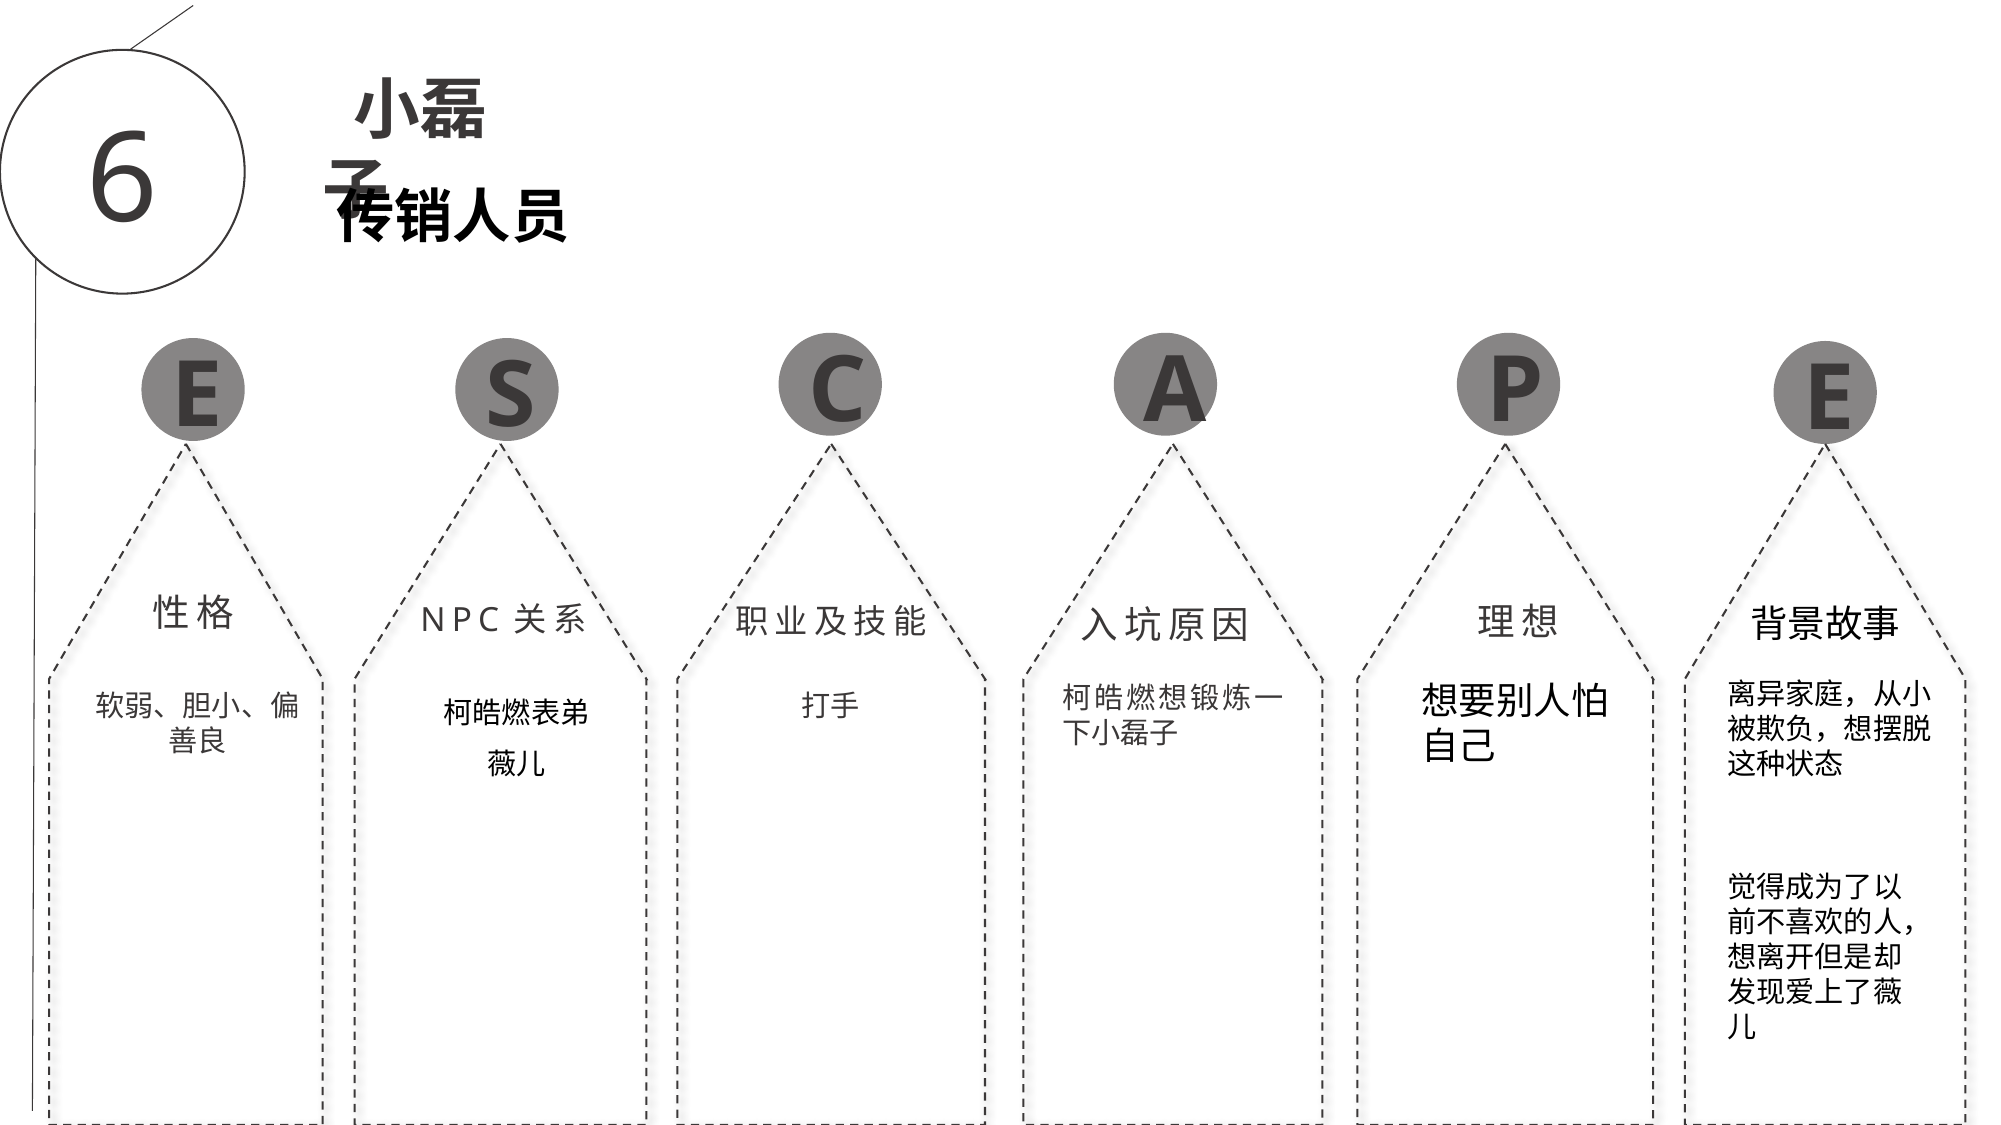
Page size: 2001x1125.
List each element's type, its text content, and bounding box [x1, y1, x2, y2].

text_box P [1455, 331, 1562, 437]
text_box 理想 [1373, 590, 1664, 651]
text_box 柯皓燃表弟 [391, 684, 643, 735]
text_box 打手 [704, 680, 956, 800]
text_box S [454, 336, 560, 442]
text_box E [1772, 339, 1878, 446]
text_box 软弱、胆小、偏善良 [71, 680, 323, 765]
text_box 离异家庭，从小被欺负，想摆脱这种状态 [1712, 667, 1971, 788]
text_box [1022, 654, 1325, 1125]
text_box [1356, 651, 1656, 1125]
text_box A [1112, 331, 1219, 437]
text_box [1683, 653, 1967, 1125]
text_box [48, 641, 324, 1125]
text_box [353, 646, 649, 1125]
text_box [104, 443, 267, 581]
text_box 想要别人怕自己 [1406, 670, 1631, 775]
text_box 背景故事 [1680, 592, 1971, 653]
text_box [32, 257, 36, 1111]
text_box E [140, 336, 246, 442]
text_box 6 [0, 48, 246, 295]
text_box C [777, 331, 883, 437]
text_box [129, 5, 194, 50]
text_box [733, 443, 930, 592]
text_box [1412, 443, 1598, 590]
text_box 入坑原因 [1019, 593, 1311, 654]
text_box 柯皓燃想锻炼一下小磊子 [1047, 671, 1299, 757]
text_box NPC关系 [357, 590, 649, 646]
text_box [676, 648, 987, 1125]
text_box 传销人员 [321, 171, 588, 257]
text_box 小磊子 [307, 59, 559, 234]
text_box 职业及技能 [685, 592, 977, 648]
text_box [1078, 443, 1269, 593]
text_box [408, 443, 592, 590]
text_box [1736, 445, 1914, 592]
text_box 觉得成为了以前不喜欢的人，想离开但是却发现爱上了薇儿 [1712, 860, 1943, 1051]
text_box 薇儿 [391, 735, 643, 788]
text_box 性格 [48, 581, 339, 641]
